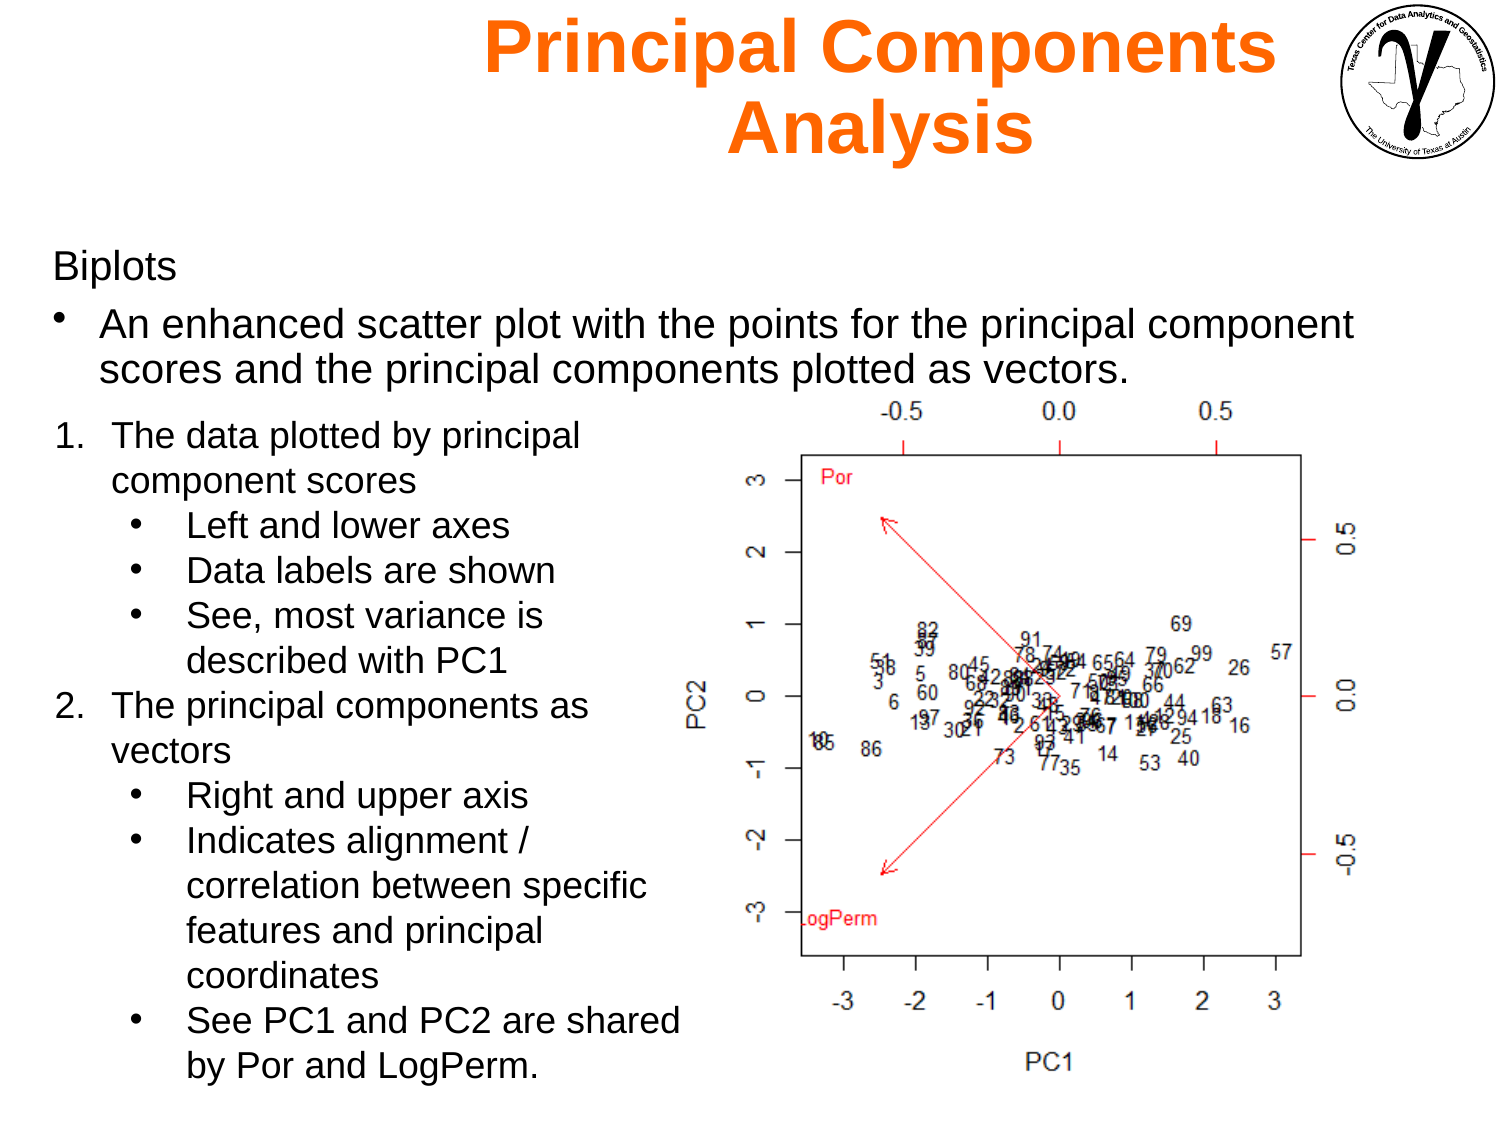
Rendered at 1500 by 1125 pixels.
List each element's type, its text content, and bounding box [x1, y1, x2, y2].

text_box Biplots An enhanced scatter plot with the points for the principal component scores and the principal components plotted as vectors. [37, 237, 1415, 913]
title Principal Components Analysis [399, 0, 1363, 188]
text_box The data plotted by principal component scores Left and lower axes Data labels are shown See, most variance is described with PC1 The principal components as vectors Right and upper axis Indicates alignment / correlation between specific features and principal coordinates See PC1 and PC2 are shared by Por and LogPerm. [39, 403, 641, 1093]
picture [646, 378, 1421, 1094]
